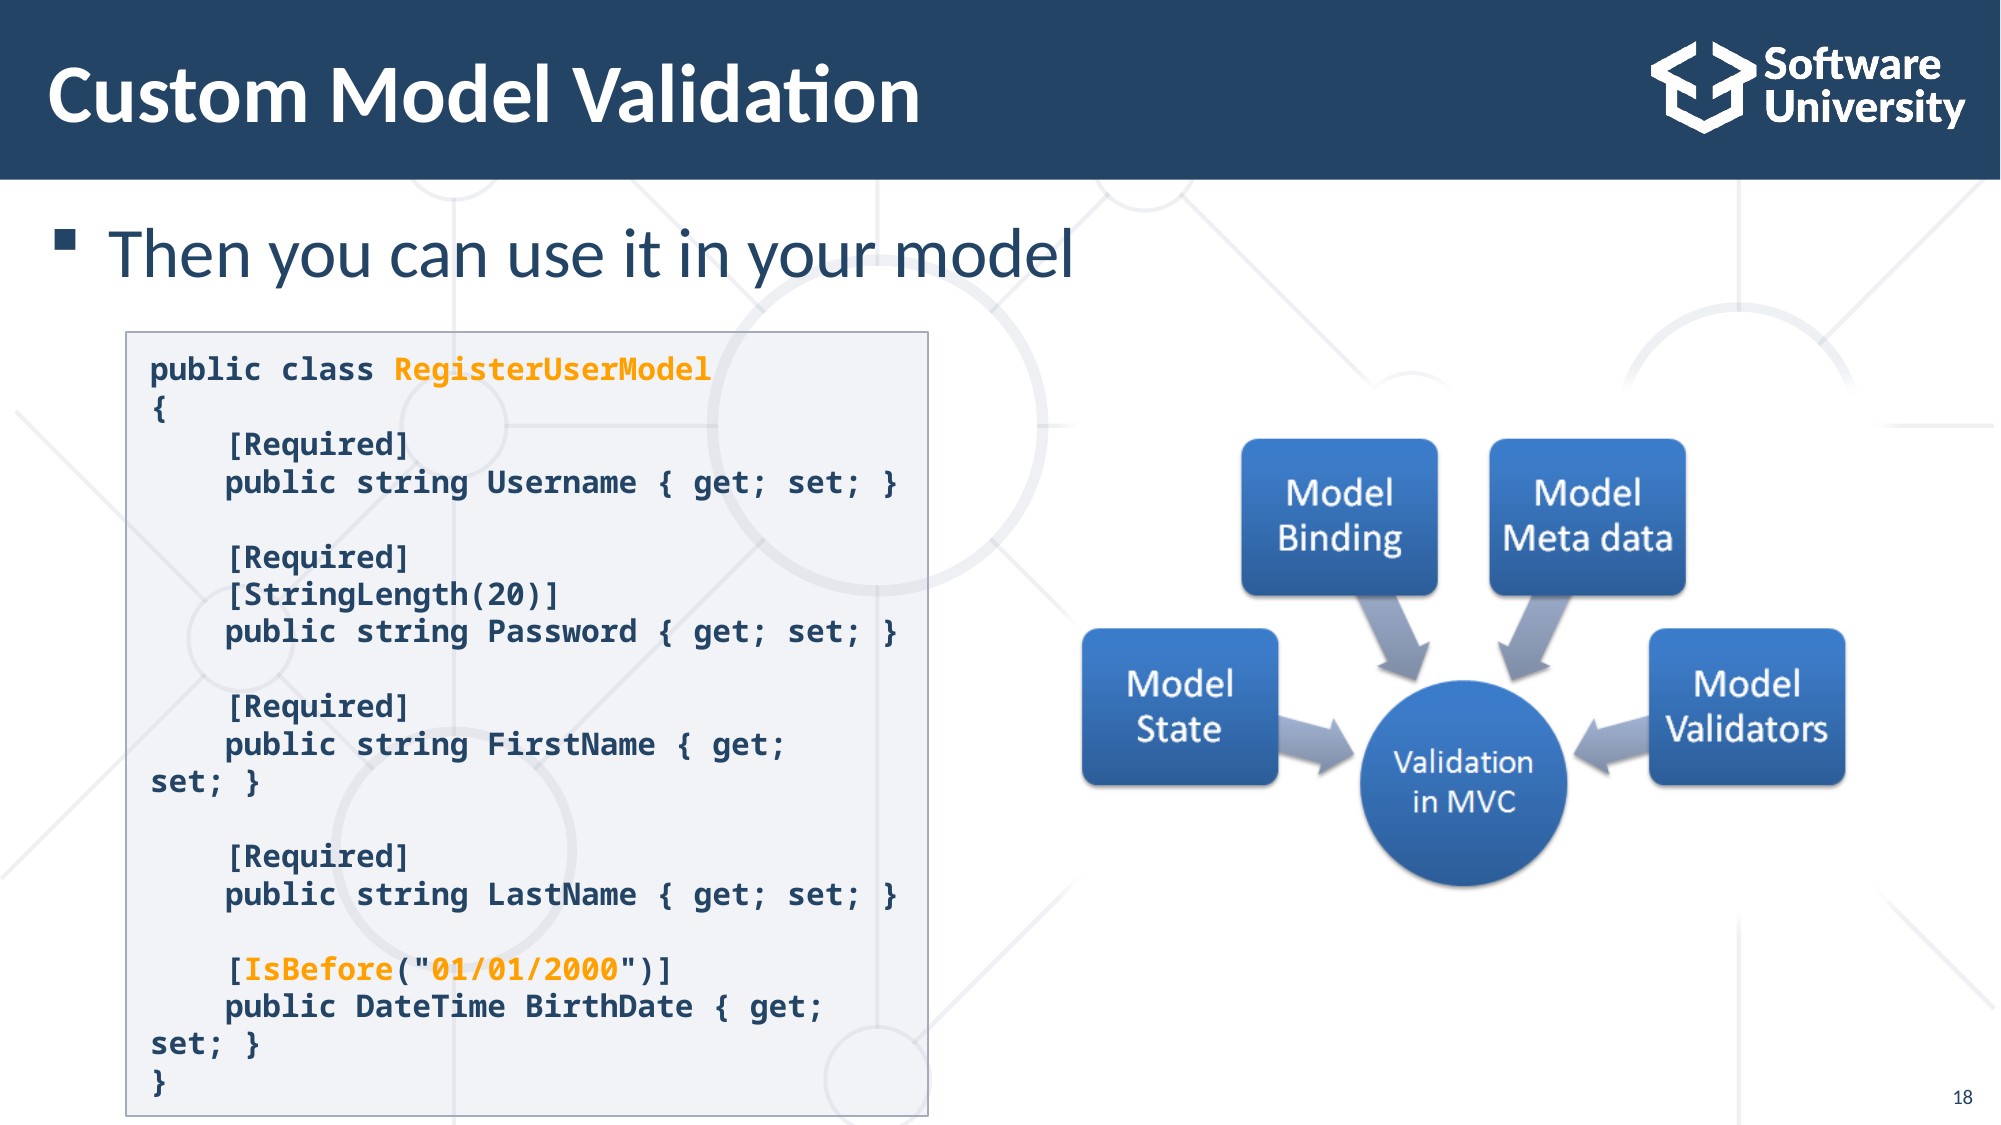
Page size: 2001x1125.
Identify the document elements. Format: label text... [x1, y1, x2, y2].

title Custom Model Validation [31, 16, 1625, 162]
list Then you can use it in your model [31, 196, 1970, 1104]
picture [1651, 41, 1966, 134]
text_box public class RegisterUserModel { [Required] public string Username { get; set; } [Required] [StringLength(20)] public string Password { get; set; } [Required] public string FirstName { get; set; } [Required] public string LastName { get; set; } [IsBefore("01/01/2000")] public DateTime BirthDate { get; set; } } [126, 331, 929, 1117]
slide_number 18 [1927, 1067, 1989, 1117]
picture [1048, 361, 1908, 942]
